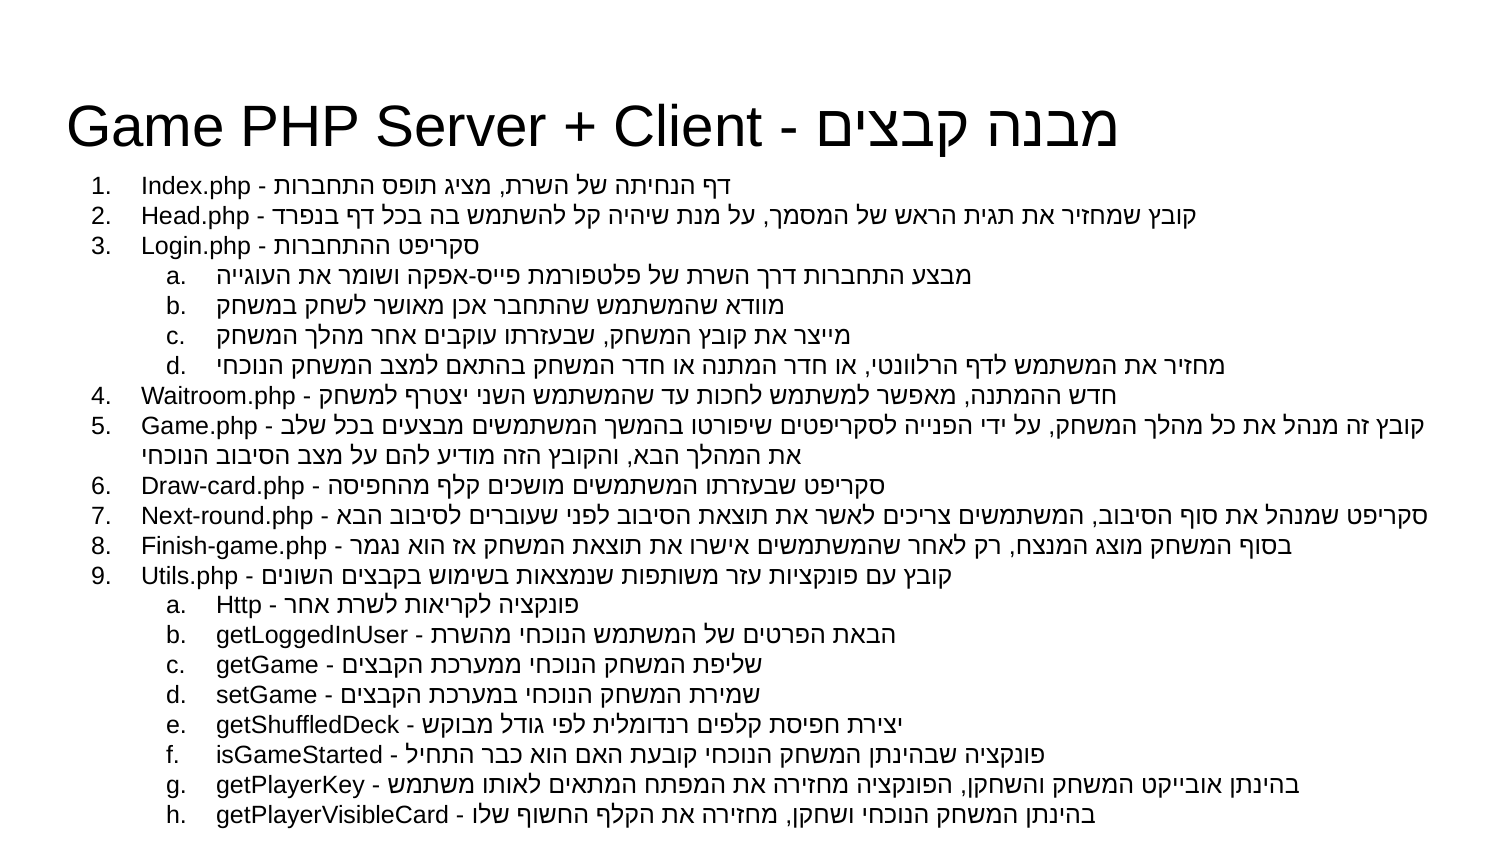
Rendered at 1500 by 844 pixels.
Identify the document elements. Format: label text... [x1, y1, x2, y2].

text_box Index.php - דף הנחיתה של השרת, מציג תופס התחברות Head.php - קובץ שמחזיר את תגית הראש של המסמך, על מנת שיהיה קל להשתמש בה בכל דף בנפרד Login.php - סקריפט ההתחברות מבצע התחברות דרך השרת של פלטפורמת פייס-אפקה ושומר את העוגייה מוודא שהמשתמש שהתחבר אכן מאושר לשחק במשחק מייצר את קובץ המשחק, שבעזרתו עוקבים אחר מהלך המשחק מחזיר את המשתמש לדף הרלוונטי, או חדר המתנה או חדר המשחק בהתאם למצב המשחק הנוכחי Waitroom.php - חדש ההמתנה, מאפשר למשתמש לחכות עד שהמשתמש השני יצטרף למשחק Game.php - קובץ זה מנהל את כל מהלך המשחק, על ידי הפנייה לסקריפטים שיפורטו בהמשך המשתמשים מבצעים בכל שלב את המהלך הבא, והקובץ הזה מודיע להם על מצב הסיבוב הנוכחי Draw-card.php - סקריפט שבעזרתו המשתמשים מושכים קלף מהחפיסה Next-round.php - סקריפט שמנהל את סוף הסיבוב, המשתמשים צריכים לאשר את תוצאת הסיבוב לפני שעוברים לסיבוב הבא Finish-game.php - בסוף המשחק מוצג המנצח, רק לאחר שהמשתמשים אישרו את תוצאת המשחק אז הוא נגמר Utils.php - קובץ עם פונקציות עזר משותפות שנמצאות בשימוש בקבצים השונים Http - פונקציה לקריאות לשרת אחר getLoggedInUser - הבאת הפרטים של המשתמש הנוכחי מהשרת getGame - שליפת המשחק הנוכחי ממערכת הקבצים setGame - שמירת המשחק הנוכחי במערכת הקבצים getShuffledDeck - יצירת חפיסת קלפים רנדומלית לפי גודל מבוקש isGameStarted - פונקציה שבהינתן המשחק הנוכחי קובעת האם הוא כבר התחיל getPlayerKey - בהינתן אובייקט המשחק והשחקן, הפונקציה מחזירה את המפתח המתאים לאותו משתמש getPlayerVisibleCard - בהינתן המשחק הנוכחי ושחקן, מחזירה את הקלף החשוף שלו [51, 154, 1461, 820]
title Game PHP Server + Client - מבנה קבצים [51, 72, 1449, 154]
